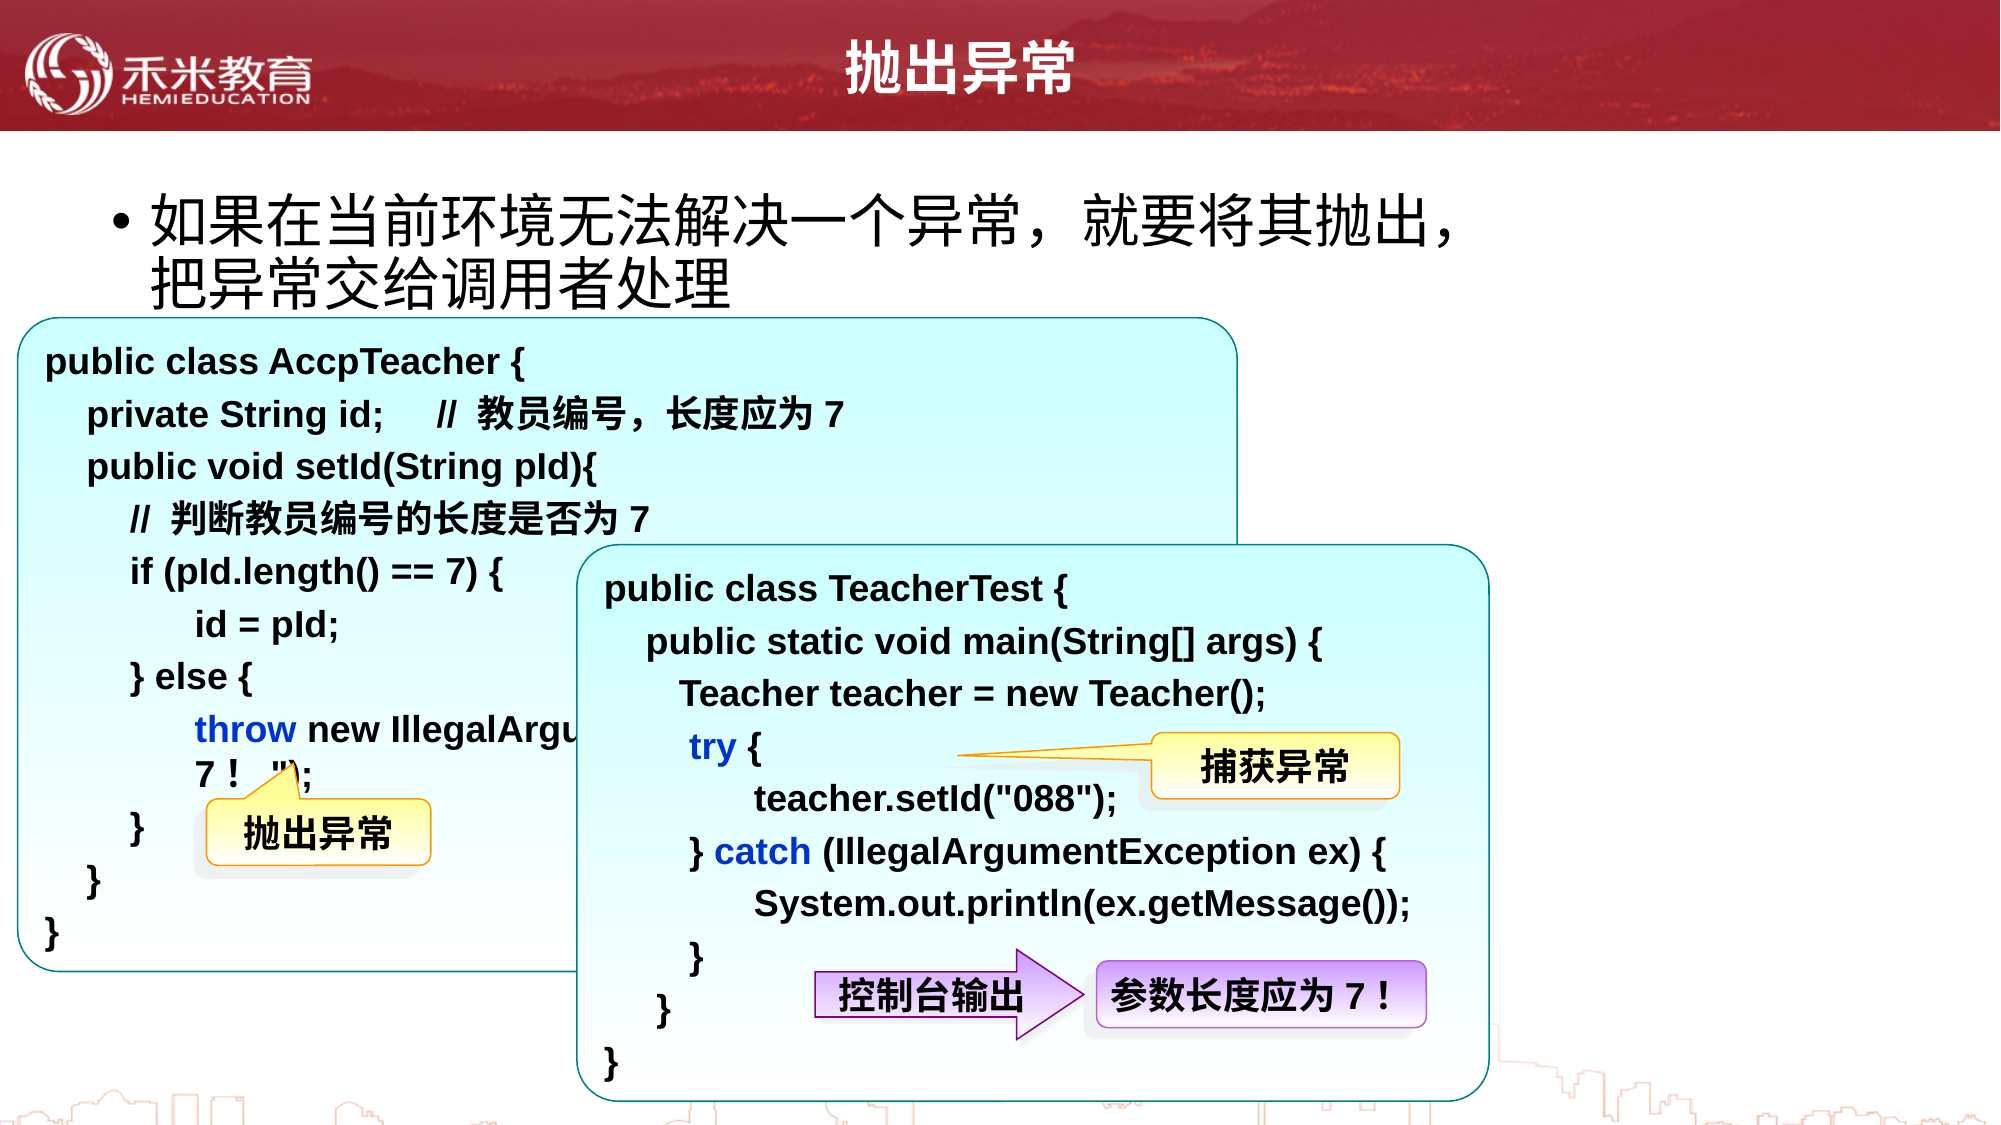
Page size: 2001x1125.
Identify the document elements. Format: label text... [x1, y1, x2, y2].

text_box public class TeacherTest { public static void main(String[] args) { Teacher teacher = new Teacher(); try { teacher.setId("088"); } catch (IllegalArgumentException ex) { System.out.println(ex.getMessage()); } } } [576, 544, 1490, 869]
list 如果在当前环境无法解决一个异常，就要将其抛出，把异常交给调用者处理 [96, 184, 1447, 350]
text_box 抛出异常 [206, 763, 431, 866]
text_box 捕获异常 [957, 732, 1400, 799]
text_box public class AccpTeacher { private String id; // 教员编号，长度应为7 public void setId(String pId){ // 判断教员编号的长度是否为7 if (pId.length() == 7) { id = pId; } else { throw new IllegalArgumentException("参数长度应为7！"); } } } [17, 317, 1238, 869]
picture [0, 0, 2000, 131]
picture [0, 869, 2000, 1125]
